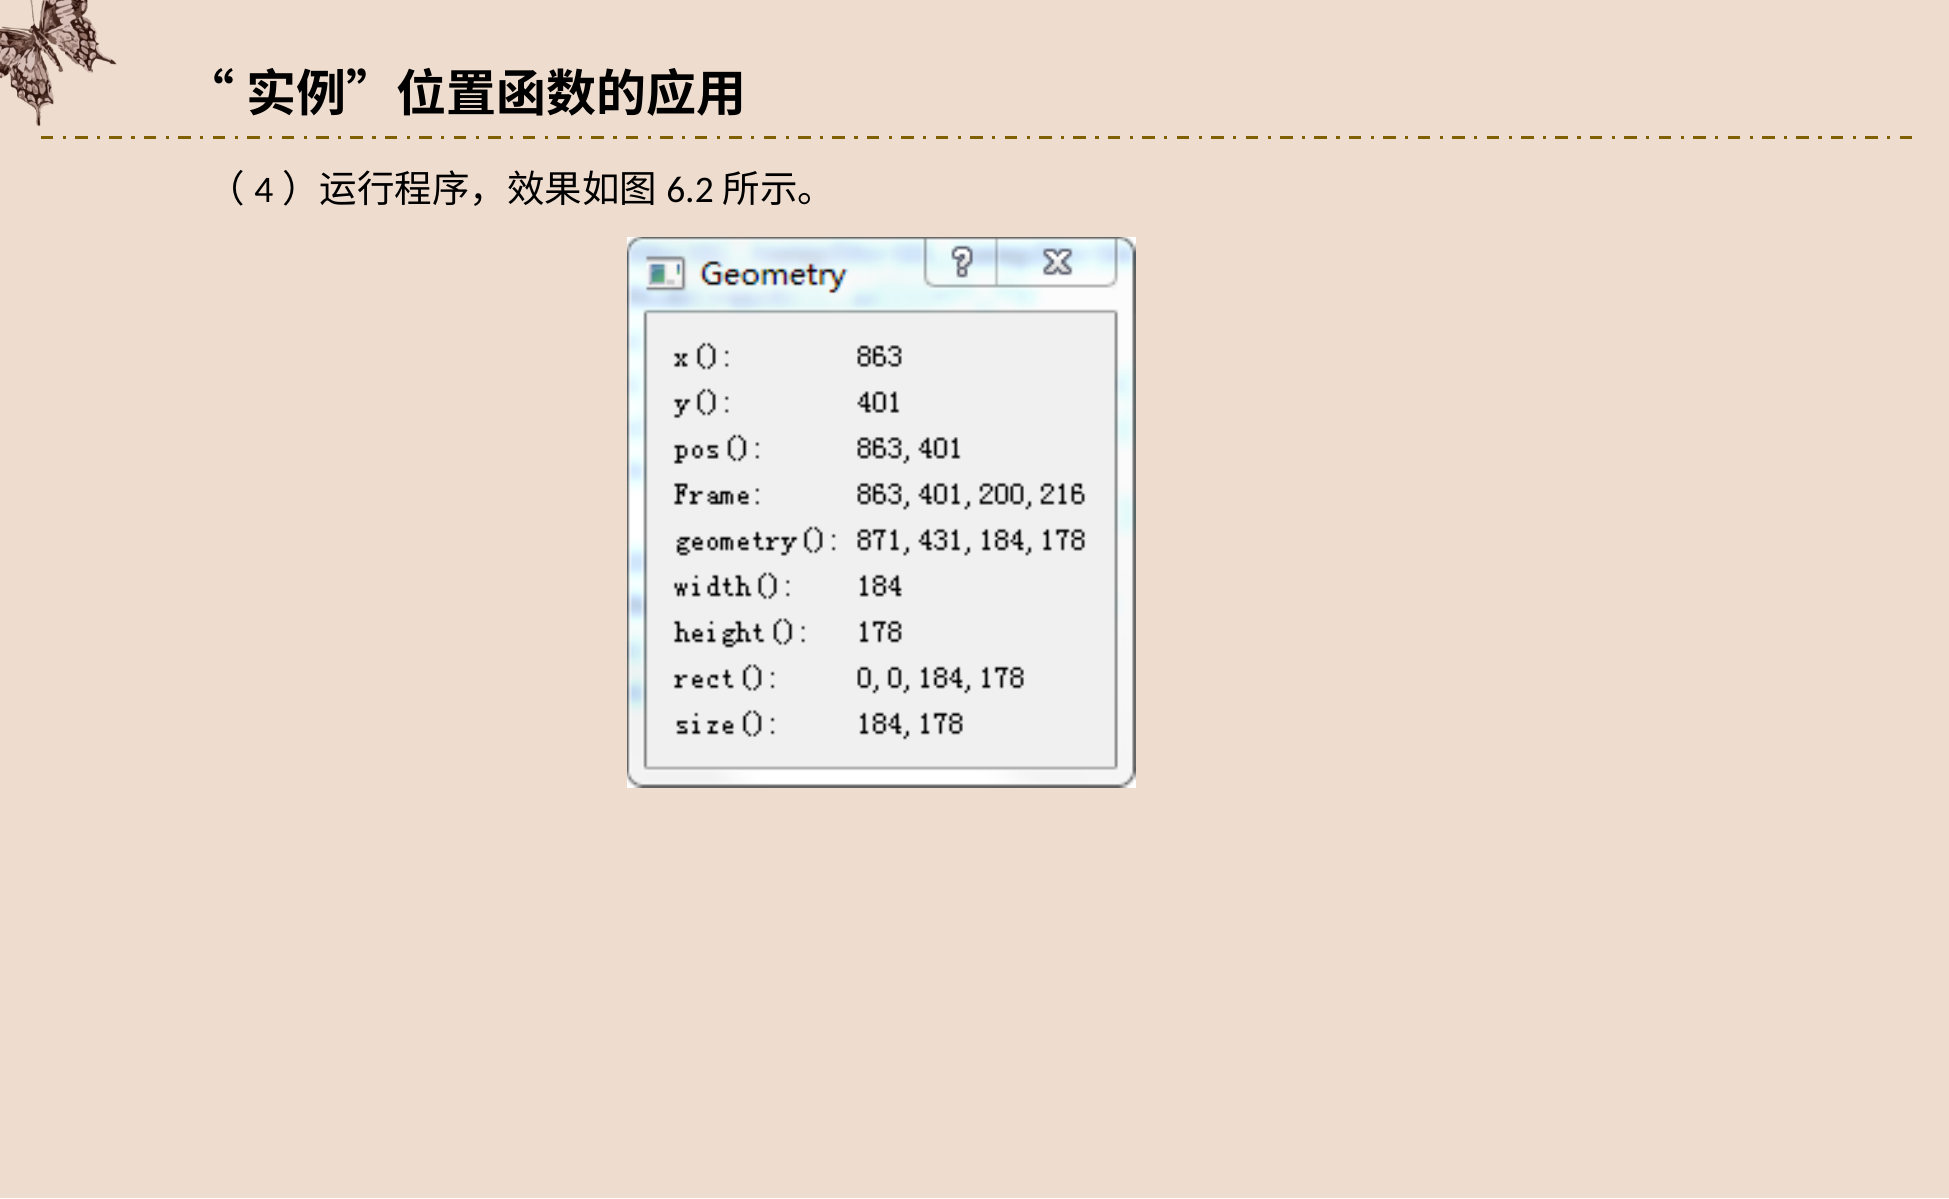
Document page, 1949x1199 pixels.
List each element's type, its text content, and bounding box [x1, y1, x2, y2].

text_box （4）运行程序，效果如图6.2所示。 [193, 157, 850, 217]
picture [0, 0, 142, 138]
text_box “实例”位置函数的应用 [169, 53, 762, 129]
picture [627, 237, 1136, 788]
